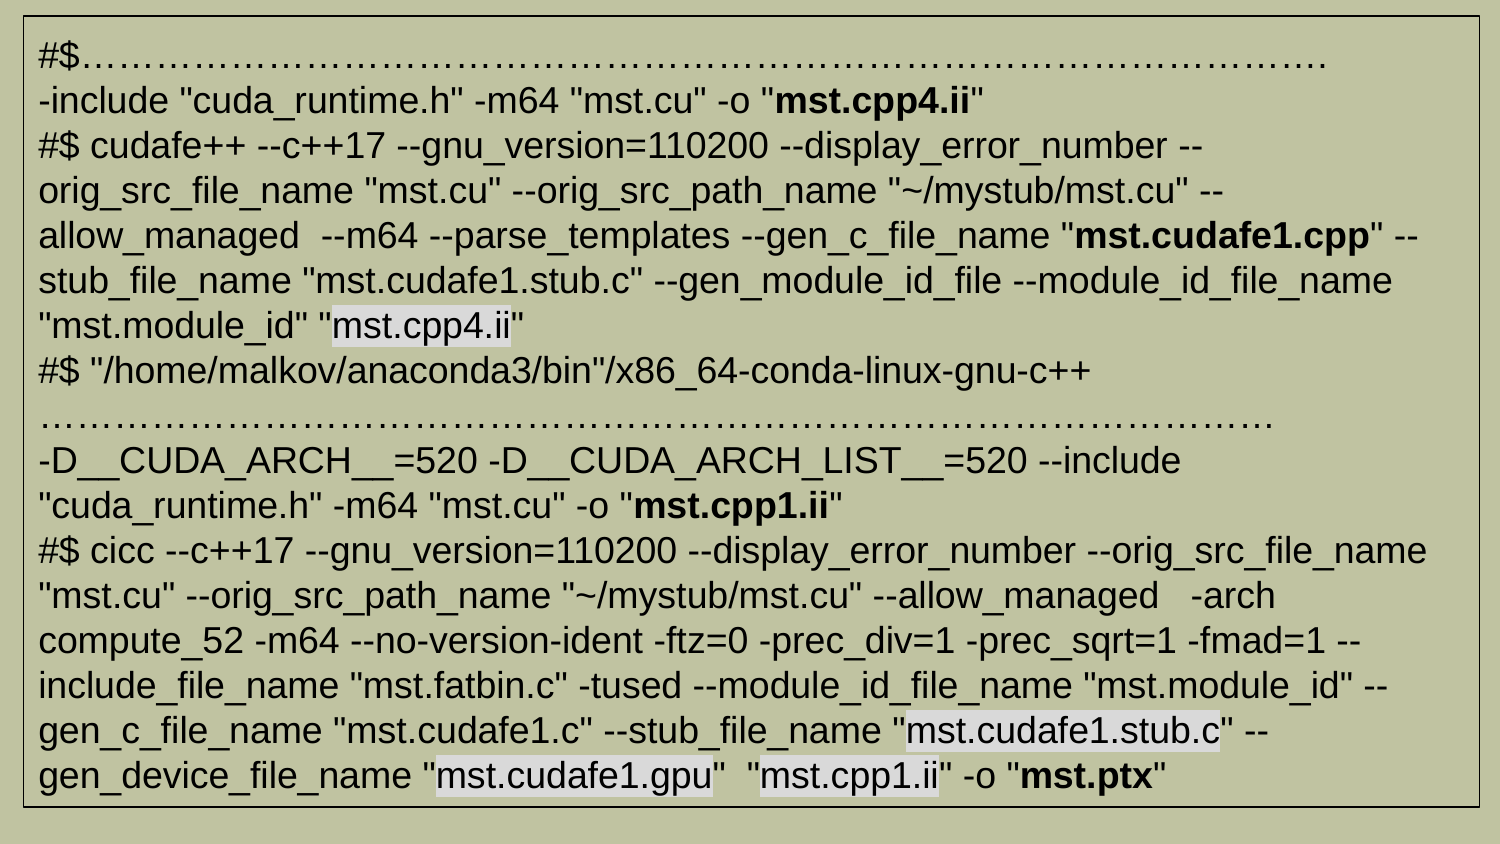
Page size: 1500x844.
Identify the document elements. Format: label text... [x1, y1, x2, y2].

text_box #$………………………………………………………………………………………. -include "cuda_runtime.h" -m64 "mst.cu" -o "mst.cpp4.ii" #$ cudafe++ --c++17 --gnu_version=110200 --display_error_number --orig_src_file_name "mst.cu" --orig_src_path_name "~/mystub/mst.cu" --allow_managed --m64 --parse_templates --gen_c_file_name "mst.cudafe1.cpp" --stub_file_name "mst.cudafe1.stub.c" --gen_module_id_file --module_id_file_name "mst.module_id" "mst.cpp4.ii" #$ "/home/malkov/anaconda3/bin"/x86_64-conda-linux-gnu-c++ ……………………………………………………………………………………… -D__CUDA_ARCH__=520 -D__CUDA_ARCH_LIST__=520 --include "cuda_runtime.h" -m64 "mst.cu" -o "mst.cpp1.ii" #$ cicc --c++17 --gnu_version=110200 --display_error_number --orig_src_file_name "mst.cu" --orig_src_path_name "~/mystub/mst.cu" --allow_managed -arch compute_52 -m64 --no-version-ident -ftz=0 -prec_div=1 -prec_sqrt=1 -fmad=1 --include_file_name "mst.fatbin.c" -tused --module_id_file_name "mst.module_id" --gen_c_file_name "mst.cudafe1.c" --stub_file_name "mst.cudafe1.stub.c" --gen_device_file_name "mst.cudafe1.gpu" "mst.cpp1.ii" -o "mst.ptx" [23, 16, 1480, 807]
